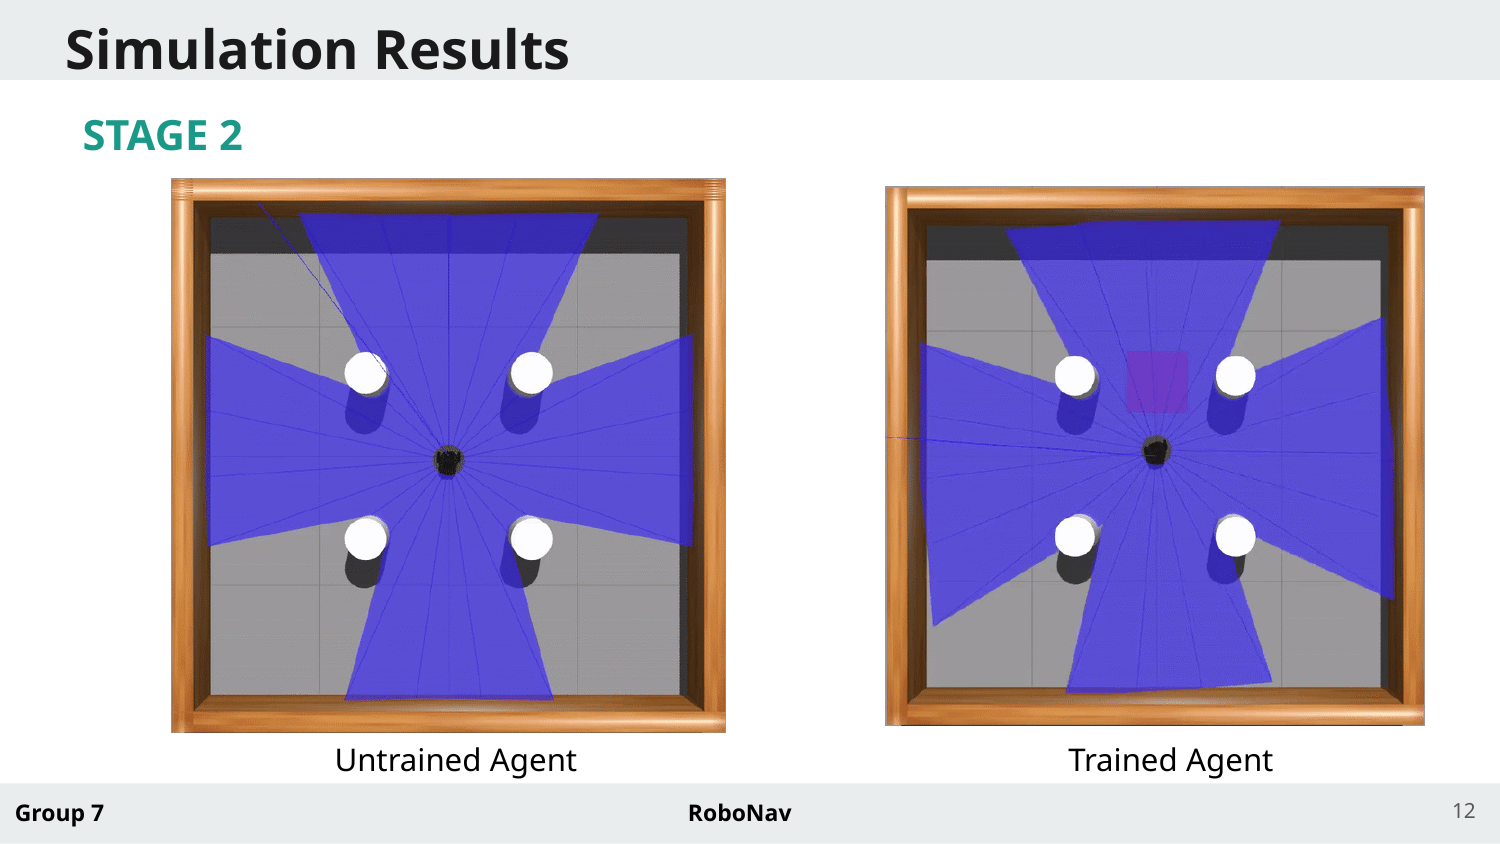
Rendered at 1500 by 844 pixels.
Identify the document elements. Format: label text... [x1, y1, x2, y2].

text_box Simulation Results [51, 0, 1350, 94]
text_box Trained Agent [1053, 734, 1329, 773]
picture [885, 186, 1425, 726]
text_box <number> [1400, 779, 1491, 844]
text_box Untrained Agent [319, 741, 595, 773]
picture [171, 178, 727, 734]
text_box STAGE 2 [67, 93, 436, 176]
